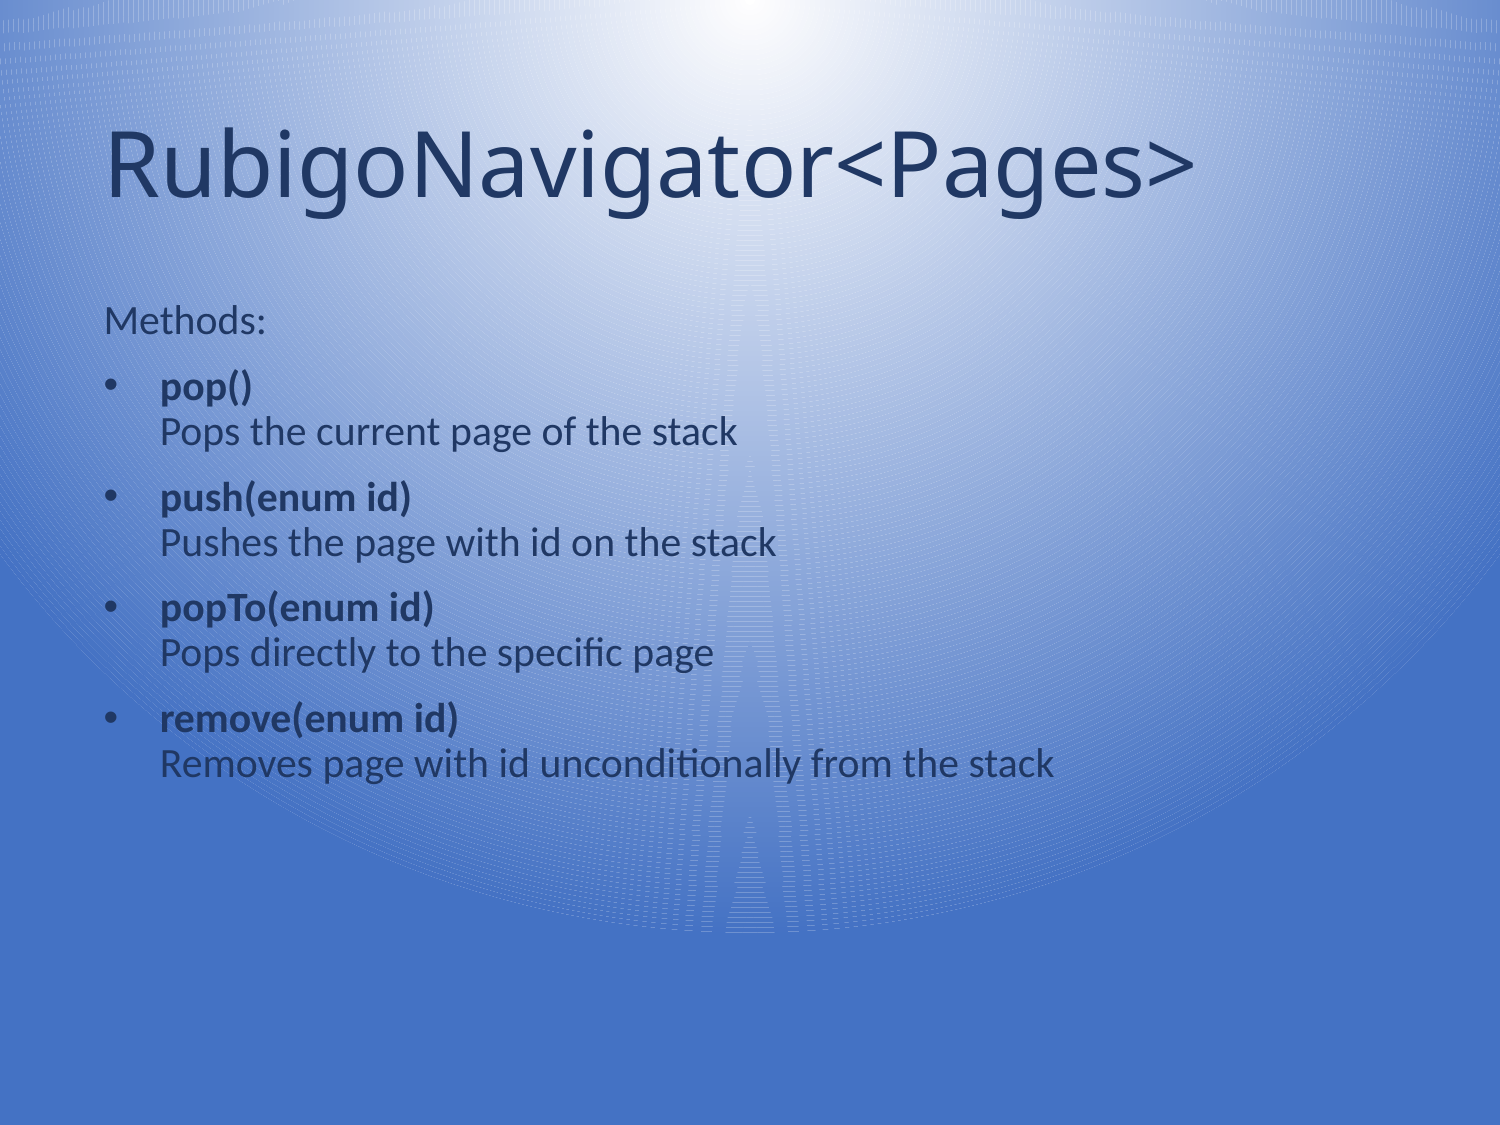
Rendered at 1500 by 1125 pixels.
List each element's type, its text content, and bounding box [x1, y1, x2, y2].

title RubigoNavigator<Pages> [88, 59, 1416, 277]
subtitle Methods: pop() Pops the current page of the stack push(enum id) Pushes the page with id on the stack popTo(enum id) Pops directly to the specific page remove(enum id) Removes page with id unconditionally from the stack [88, 290, 1416, 825]
